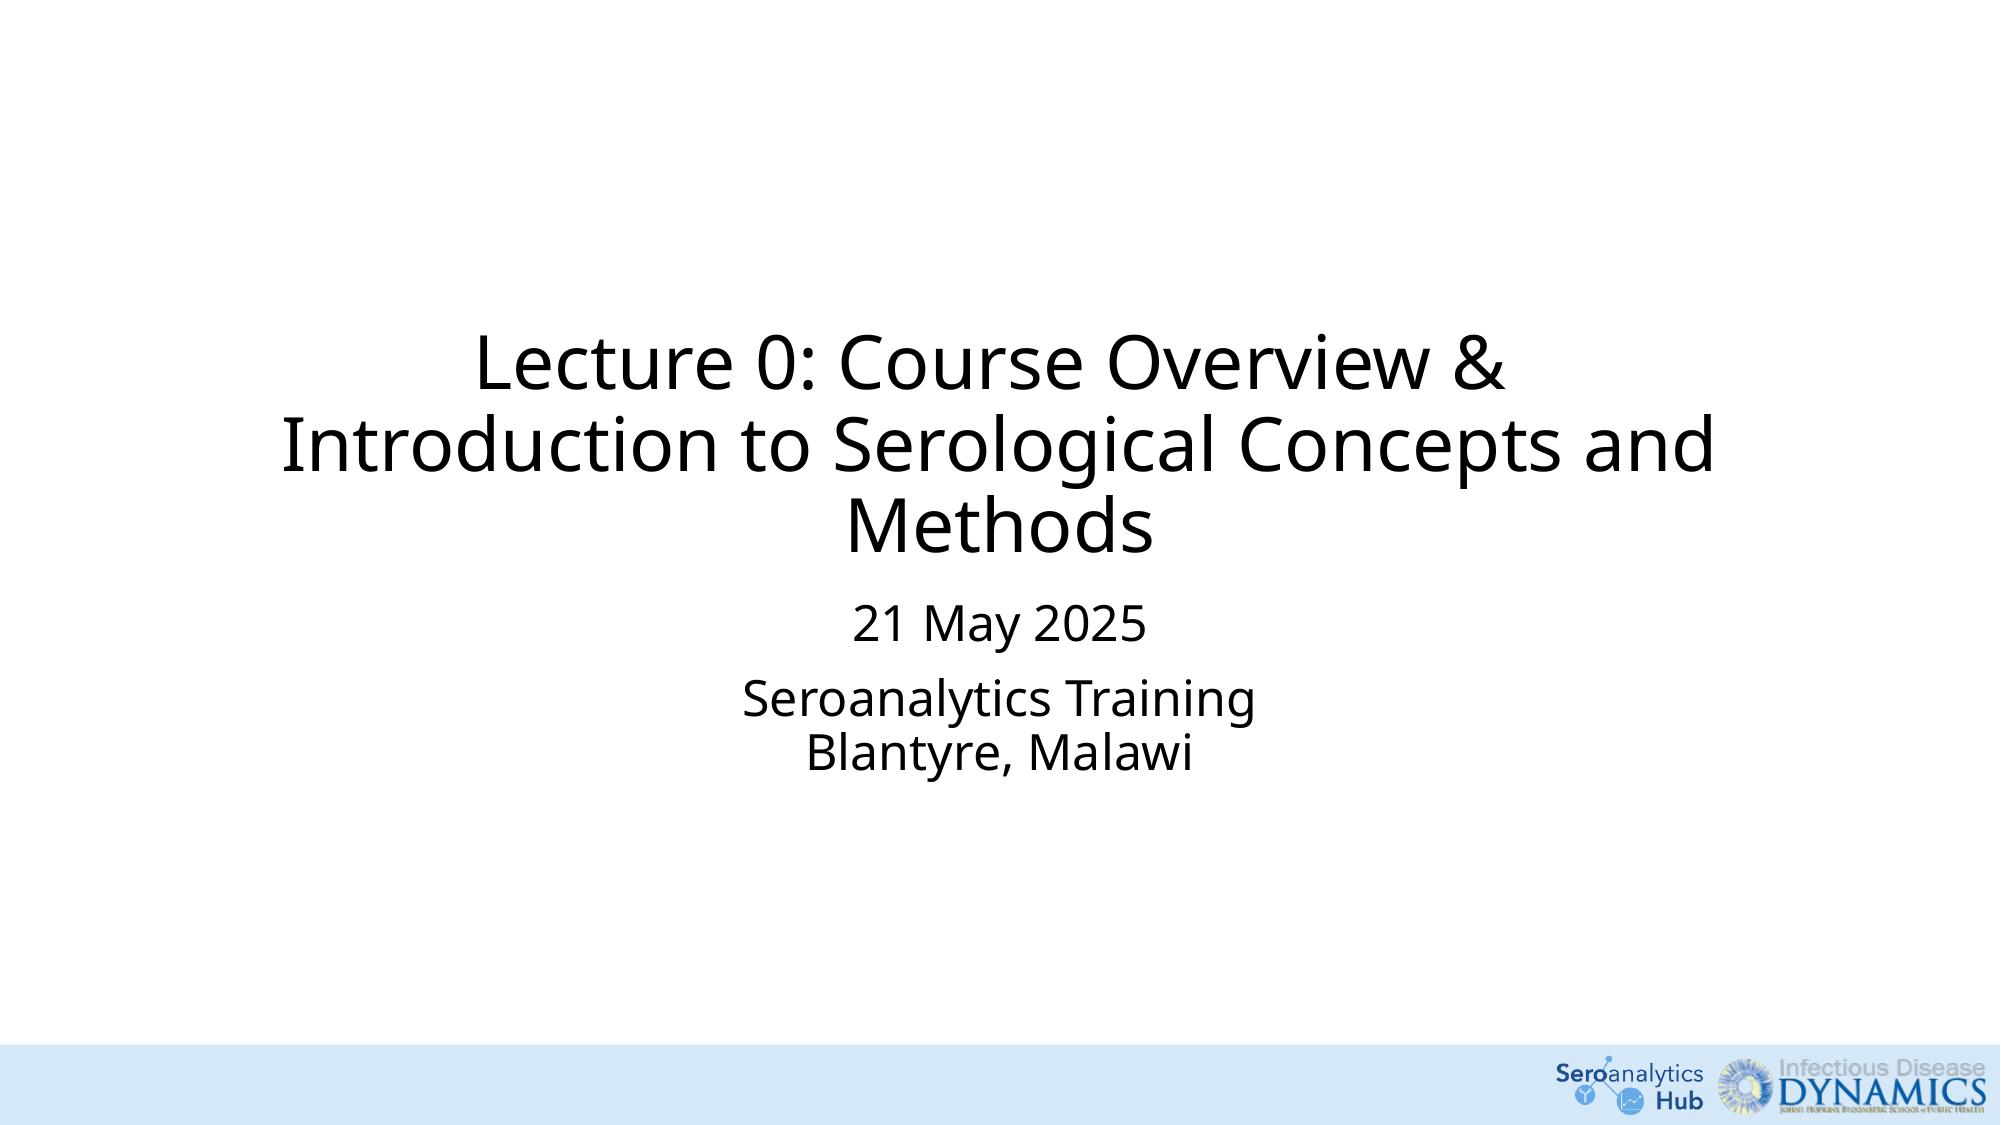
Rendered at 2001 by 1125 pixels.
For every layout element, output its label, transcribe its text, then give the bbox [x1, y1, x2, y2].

picture [1719, 1059, 1986, 1115]
subtitle 21 May 2025 Seroanalytics Training Blantyre, Malawi [249, 590, 1750, 863]
title Lecture 0: Course Overview & Introduction to Serological Concepts and Methods [156, 184, 1844, 576]
